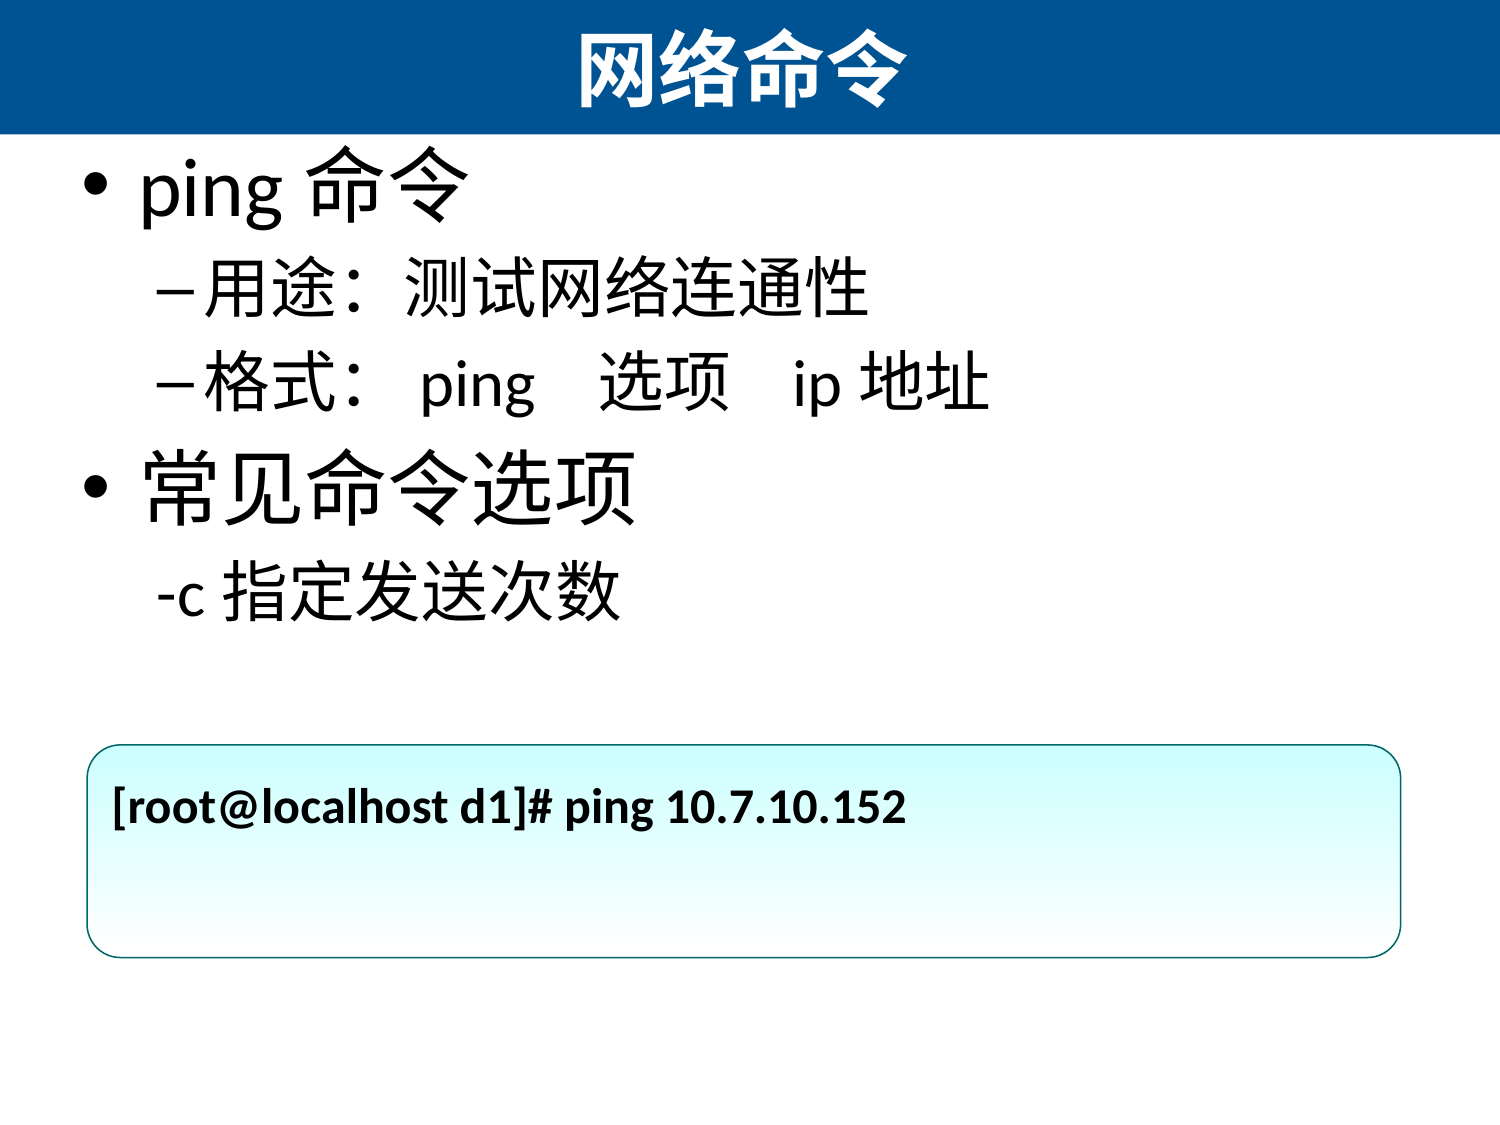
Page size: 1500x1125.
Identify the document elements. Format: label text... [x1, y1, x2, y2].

text_box [root@localhost d1]# ping 10.7.10.152 [87, 744, 1401, 958]
title 网络命令 [2, 0, 1483, 135]
text_box ping命令 用途：测试网络连通性 格式：ping 选项 ip地址 常见命令选项 -c指定发送次数 [67, 125, 1500, 730]
